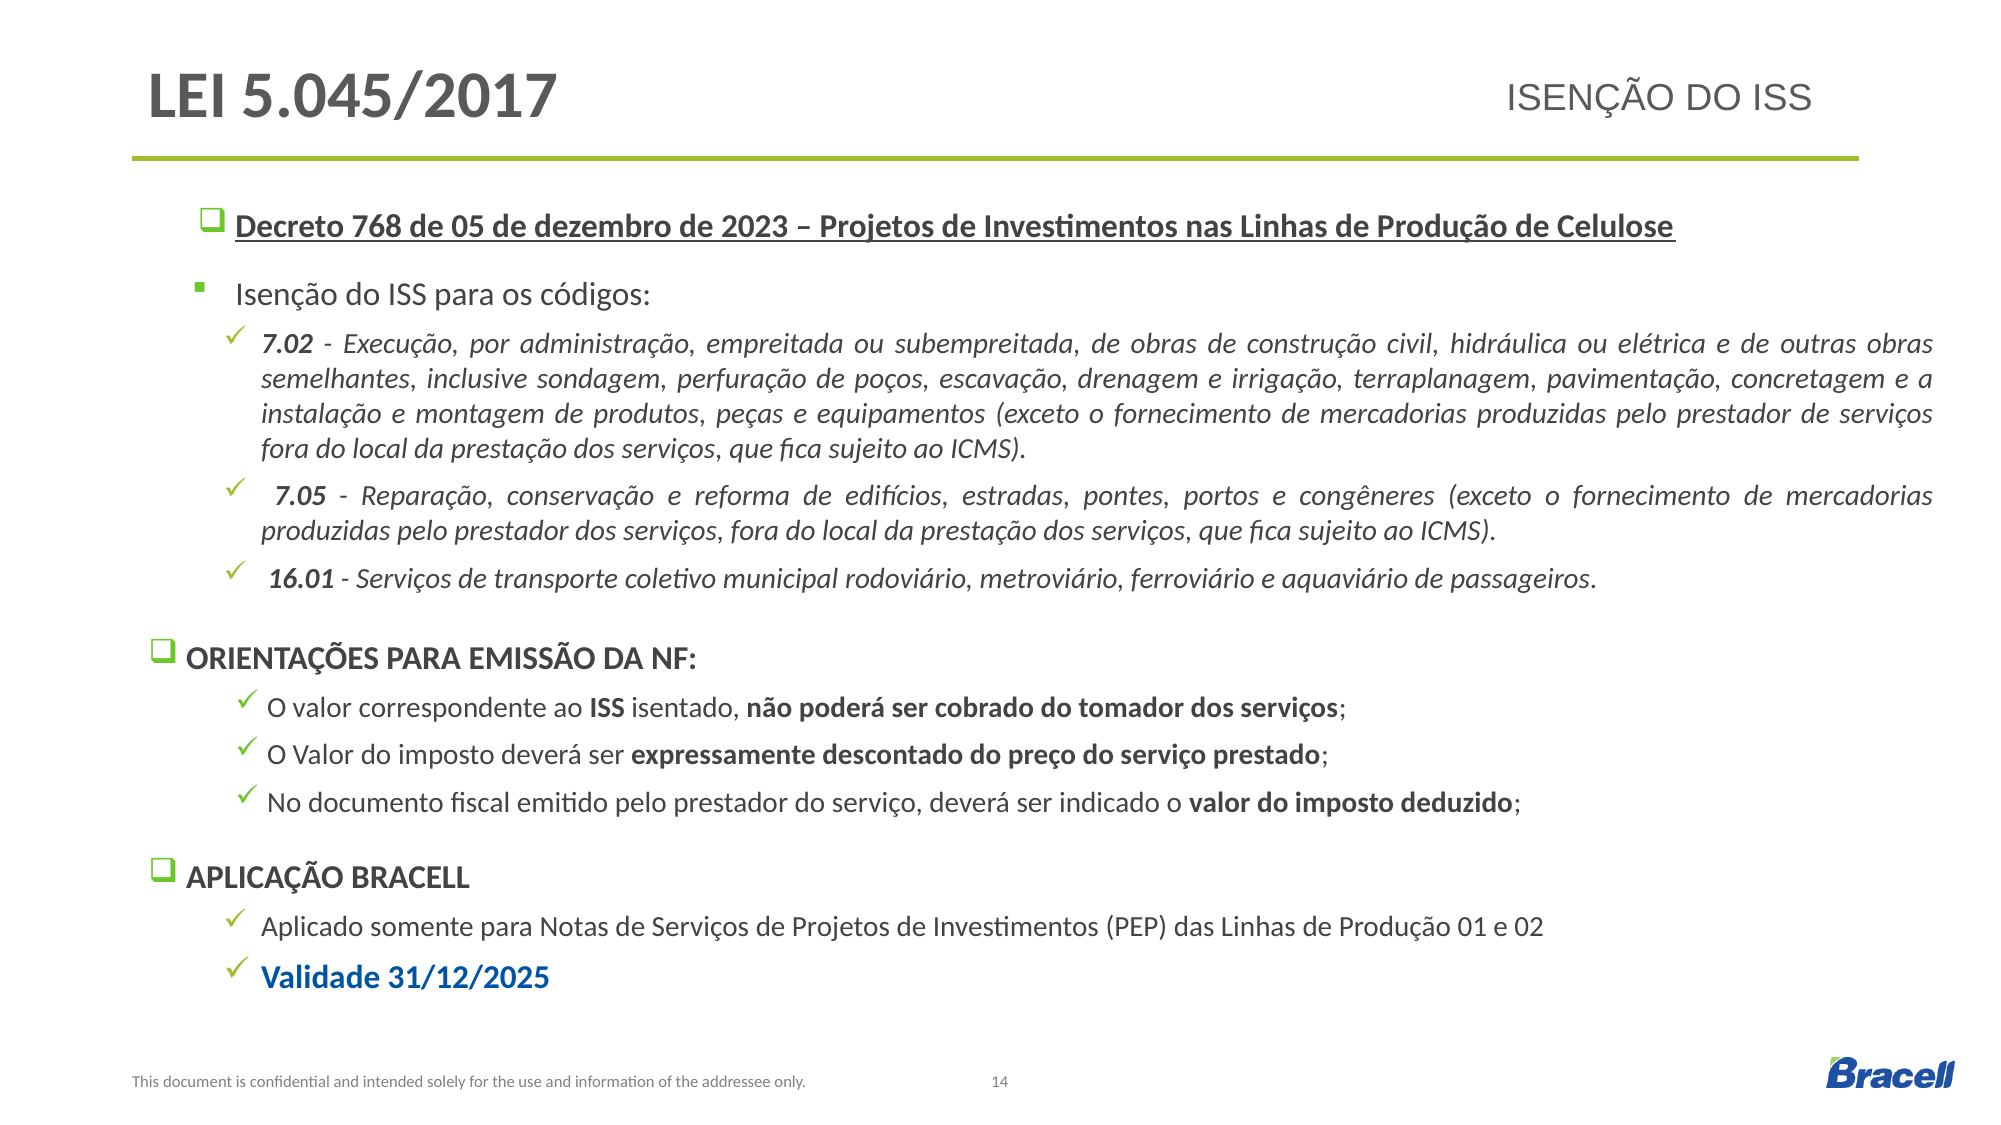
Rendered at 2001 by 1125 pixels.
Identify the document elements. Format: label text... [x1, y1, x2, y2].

list ORIENTAÇÕES PARA EMISSÃO DA NF: O valor correspondente ao ISS isentado, não poderá ser cobrado do tomador dos serviços; O Valor do imposto deverá ser expressamente descontado do preço do serviço prestado; No documento fiscal emitido pelo prestador do serviço, deverá ser indicado o valor do imposto deduzido; [133, 628, 1951, 847]
title LEI 5.045/2017 [133, 28, 1847, 140]
text_box ISENÇÃO DO ISS [1491, 65, 1919, 125]
list Decreto 768 de 05 de dezembro de 2023 – Projetos de Investimentos nas Linhas de Produção de Celulose Isenção do ISS para os códigos: 7.02 - Execução, por administração, empreitada ou subempreitada, de obras de construção civil, hidráulica ou elétrica e de outras obras semelhantes, inclusive sondagem, perfuração de poços, escavação, drenagem e irrigação, terraplanagem, pavimentação, concretagem e a instalação e montagem de produtos, peças e equipamentos (exceto o fornecimento de mercadorias produzidas pelo prestador de serviços fora do local da prestação dos serviços, que fica sujeito ao ICMS). 7.05 - Reparação, conservação e reforma de edifícios, estradas, pontes, portos e congêneres (exceto o fornecimento de mercadorias produzidas pelo prestador dos serviços, fora do local da prestação dos serviços, que fica sujeito ao ICMS). 16.01 - Serviços de transporte coletivo municipal rodoviário, metroviário, ferroviário e aquaviário de passageiros. [133, 196, 1951, 616]
list APLICAÇÃO BRACELL Aplicado somente para Notas de Serviços de Projetos de Investimentos (PEP) das Linhas de Produção 01 e 02 Validade 31/12/2025 [133, 847, 1951, 1008]
picture [1826, 1057, 1955, 1088]
